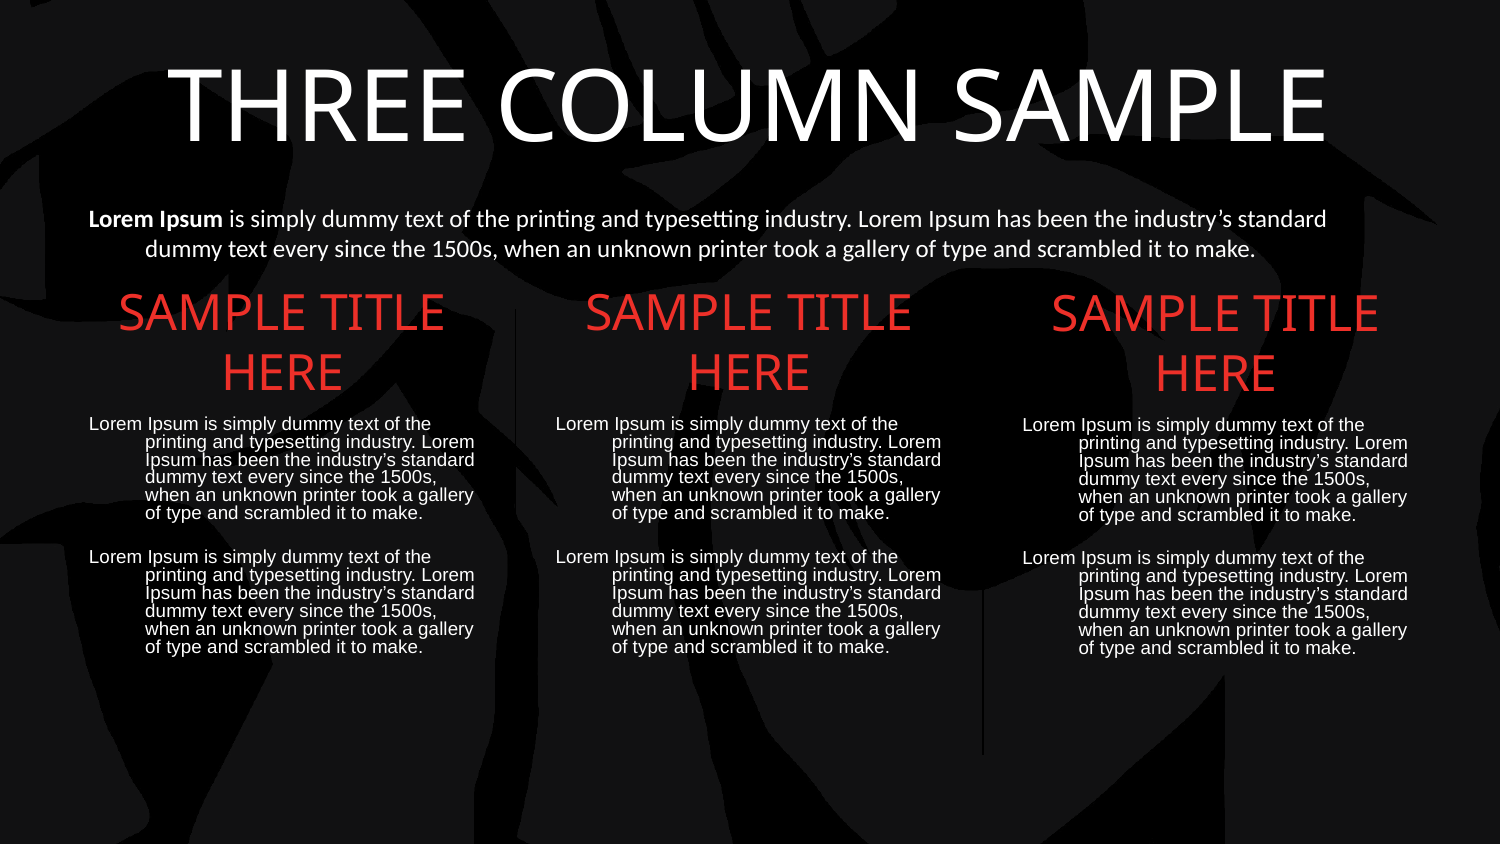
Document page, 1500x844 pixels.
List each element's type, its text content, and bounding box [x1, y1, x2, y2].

list Lorem Ipsum is simply dummy text of the printing and typesetting industry. Lorem Ipsum has been the industry’s standard dummy text every since the 1500s, when an unknown printer took a gallery of type and scrambled it to make. Lorem Ipsum is simply dummy text of the printing and typesetting industry. Lorem Ipsum has been the industry’s standard dummy text every since the 1500s, when an unknown printer took a gallery of type and scrambled it to make. [1007, 409, 1425, 736]
list Lorem Ipsum is simply dummy text of the printing and typesetting industry. Lorem Ipsum has been the industry’s standard dummy text every since the 1500s, when an unknown printer took a gallery of type and scrambled it to make. Lorem Ipsum is simply dummy text of the printing and typesetting industry. Lorem Ipsum has been the industry’s standard dummy text every since the 1500s, when an unknown printer took a gallery of type and scrambled it to make. [73, 408, 492, 734]
list SAMPLE TITLE HERE [540, 336, 959, 408]
list Lorem Ipsum is simply dummy text of the printing and typesetting industry. Lorem Ipsum has been the industry’s standard dummy text every since the 1500s, when an unknown printer took a gallery of type and scrambled it to make. Lorem Ipsum is simply dummy text of the printing and typesetting industry. Lorem Ipsum has been the industry’s standard dummy text every since the 1500s, when an unknown printer took a gallery of type and scrambled it to make. [540, 408, 959, 738]
list Lorem Ipsum is simply dummy text of the printing and typesetting industry. Lorem Ipsum has been the industry’s standard dummy text every since the 1500s, when an unknown printer took a gallery of type and scrambled it to make. [73, 194, 1425, 284]
list SAMPLE TITLE HERE [73, 336, 492, 408]
list SAMPLE TITLE HERE [1007, 337, 1425, 409]
picture [0, 0, 1500, 844]
title THREE COLUMN SAMPLE [73, 33, 1424, 175]
